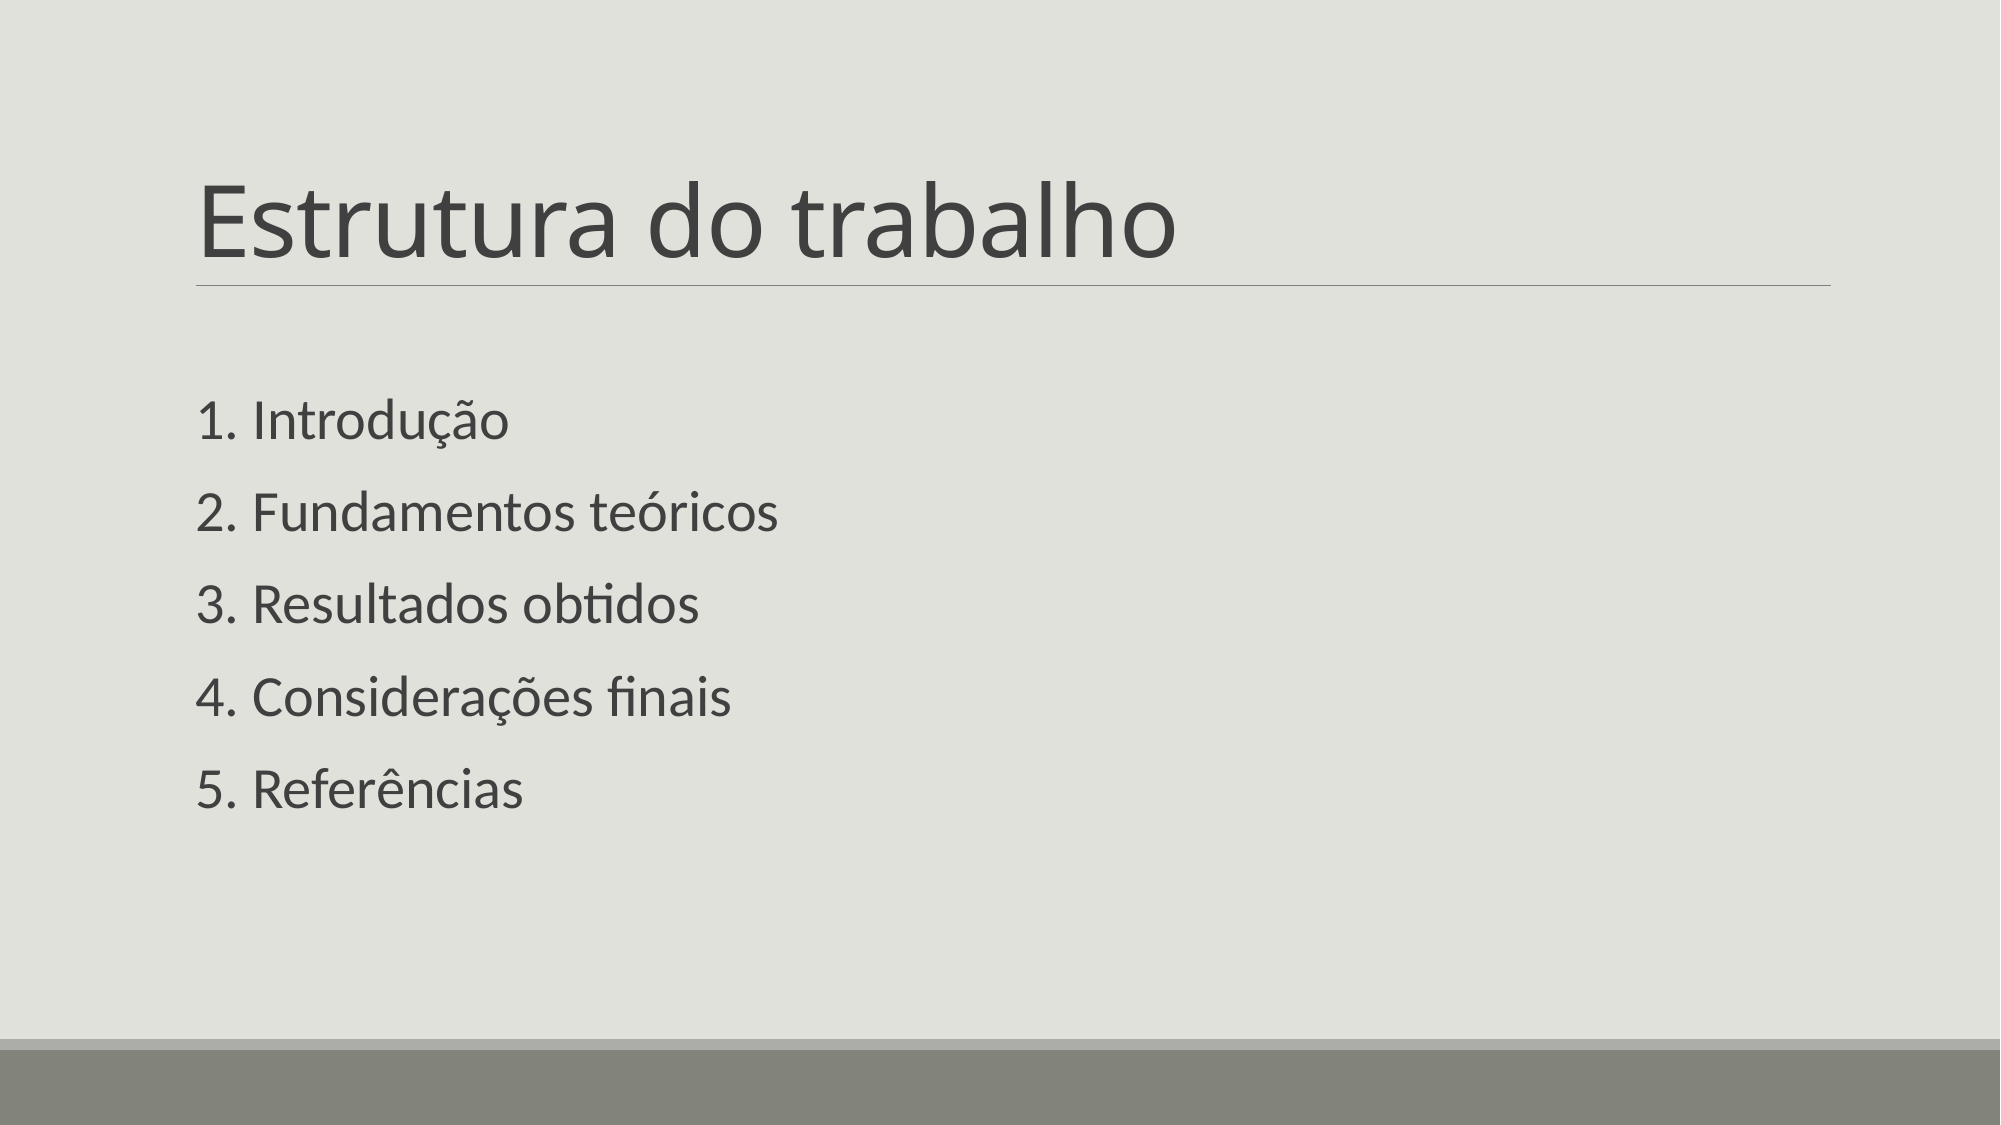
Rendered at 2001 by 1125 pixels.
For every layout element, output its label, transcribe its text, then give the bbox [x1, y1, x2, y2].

title Estrutura do trabalho [180, 47, 1830, 285]
list 1. Introdução 2. Fundamentos teóricos 3. Resultados obtidos 4. Considerações finais 5. Referências [180, 302, 1830, 963]
